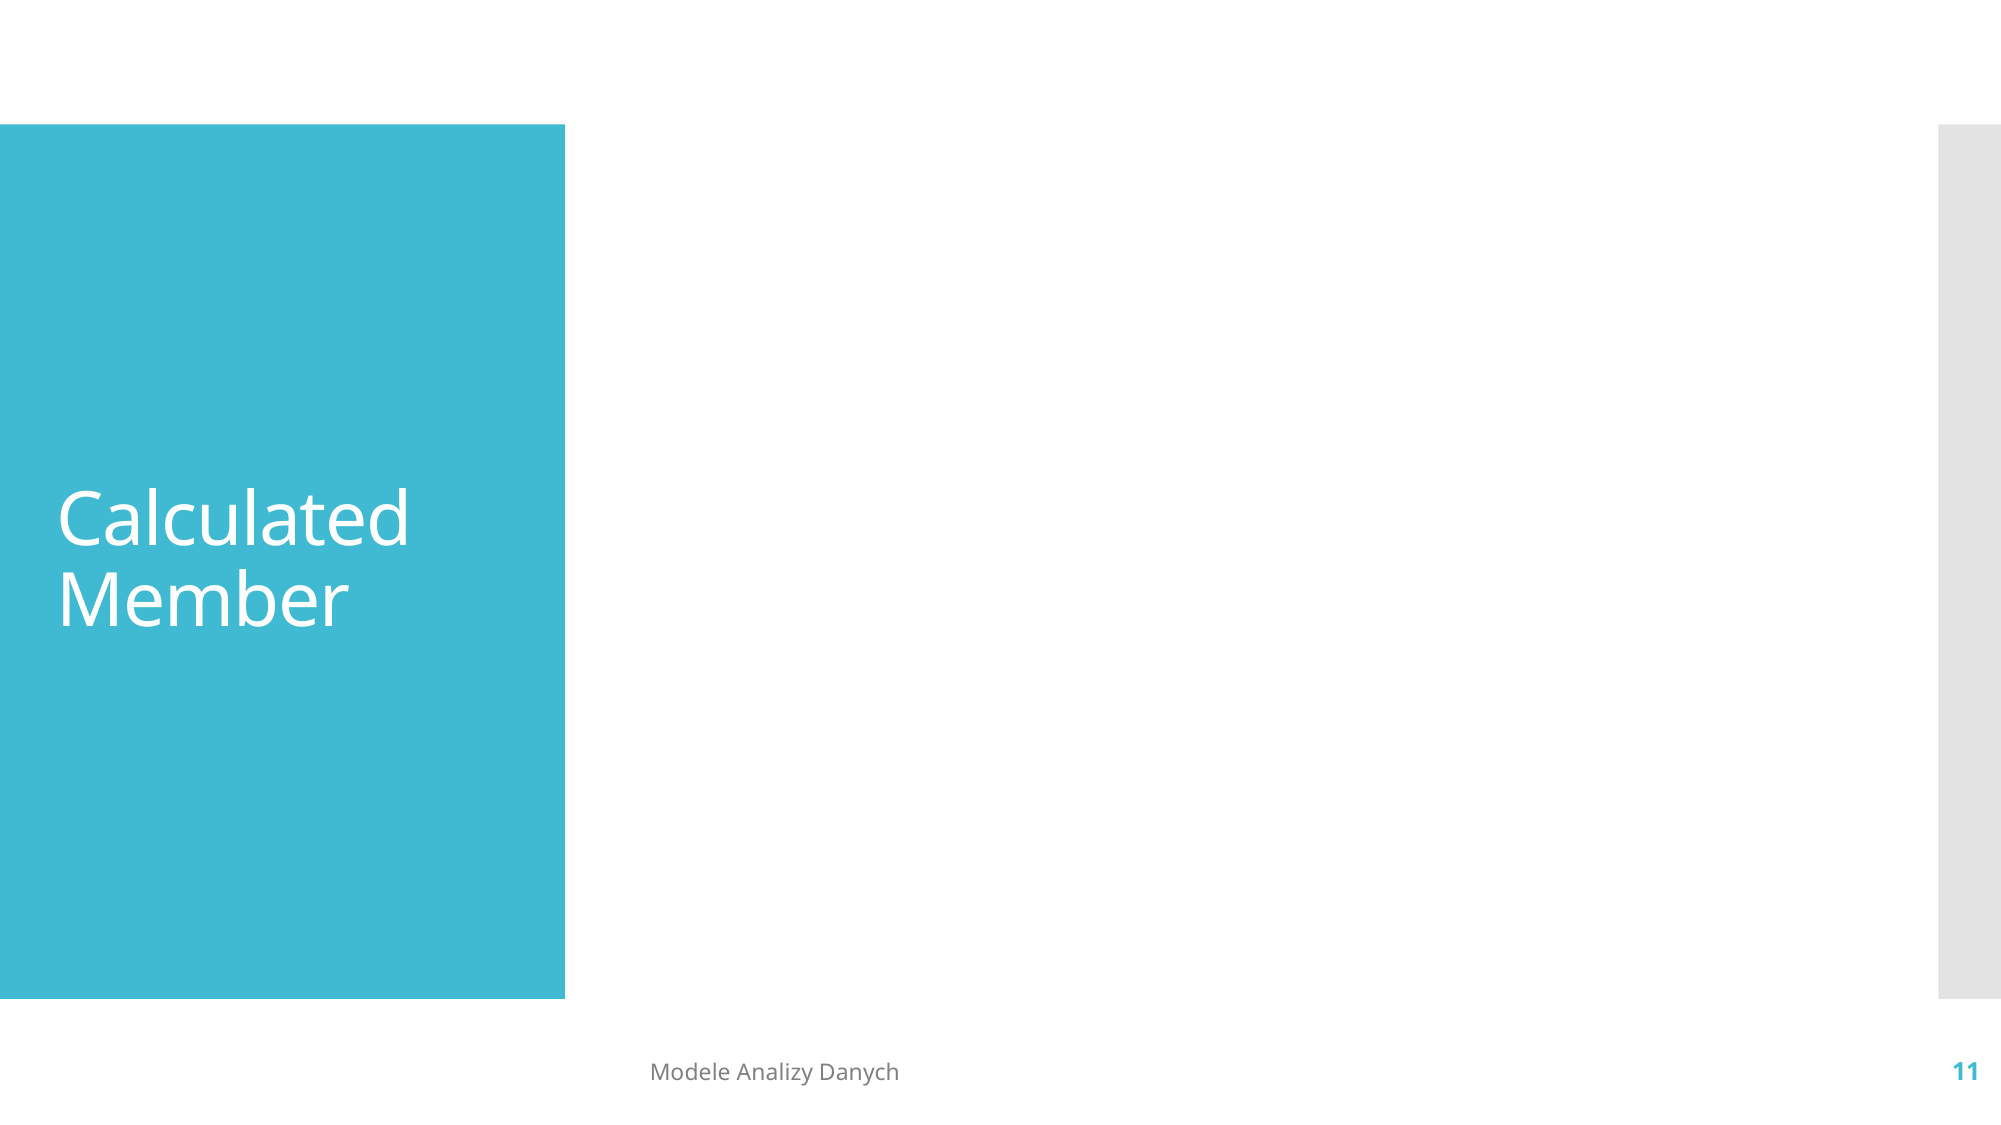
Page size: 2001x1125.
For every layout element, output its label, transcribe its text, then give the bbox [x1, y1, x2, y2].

footer Modele Analizy Danych [634, 1042, 1605, 1103]
title Calculated Member [41, 184, 525, 940]
slide_number 11 [1744, 1042, 1996, 1103]
